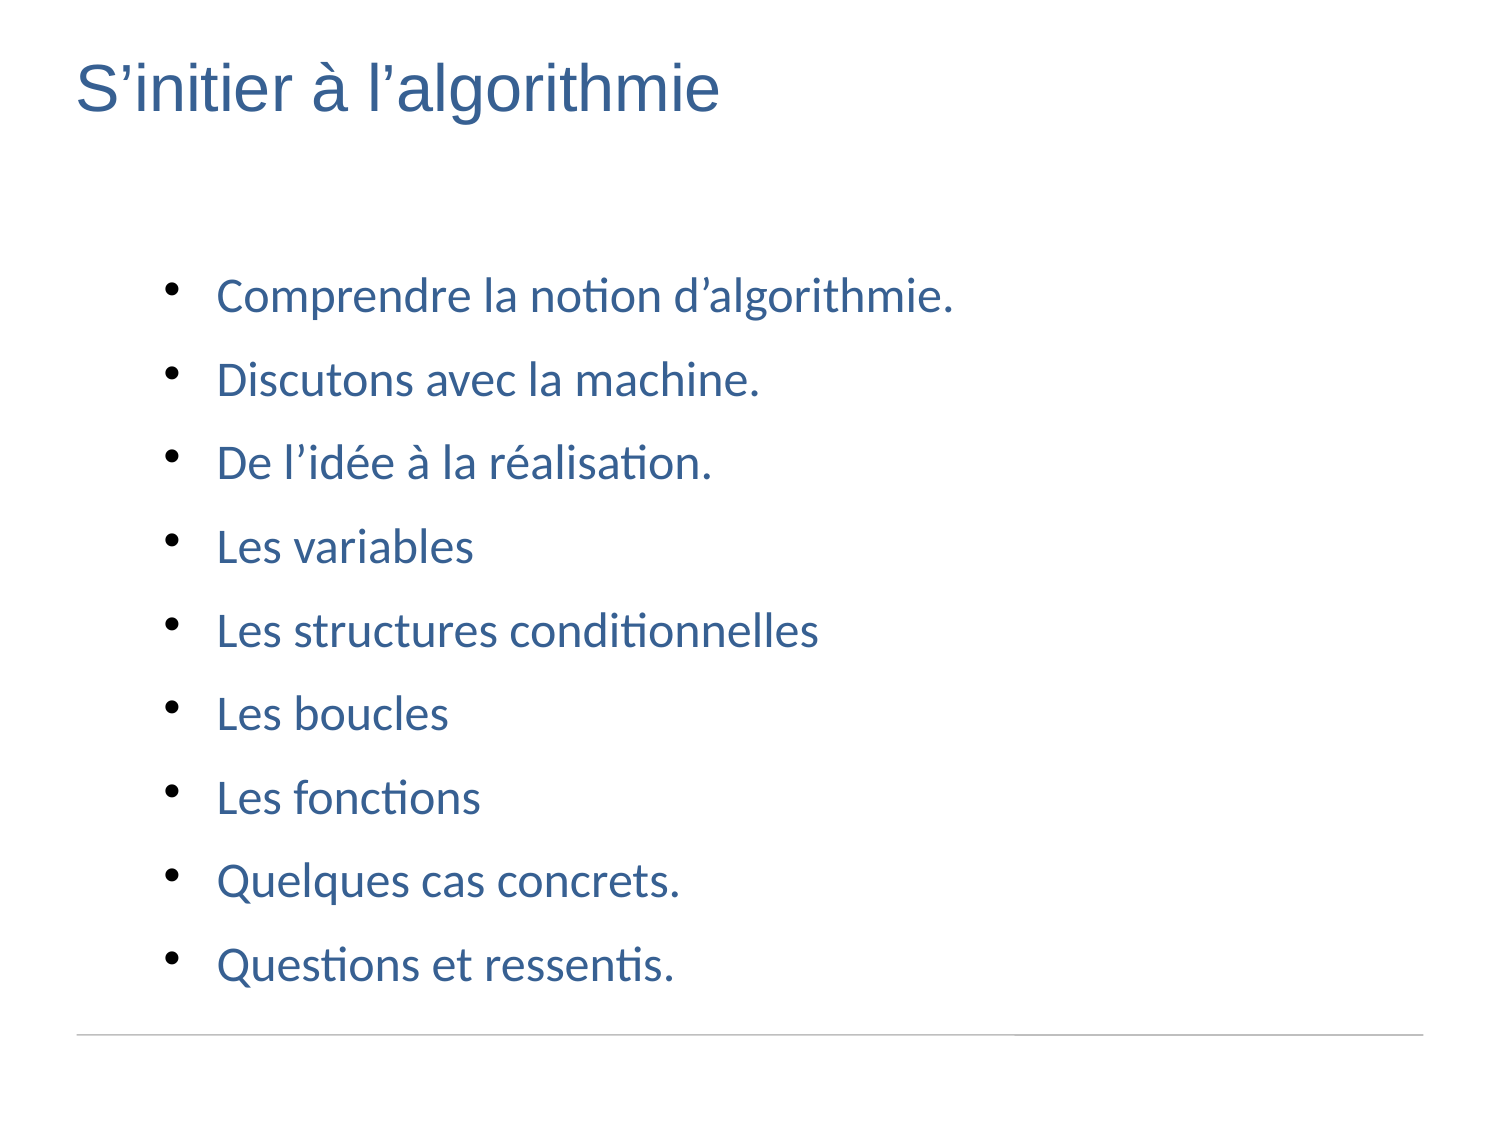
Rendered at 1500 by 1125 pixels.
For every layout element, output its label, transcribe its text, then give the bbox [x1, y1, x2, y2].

text_box Comprendre la notion d’algorithmie. Discutons avec la machine. De l’idée à la réalisation. Les variables Les structures conditionnelles Les boucles Les fonctions Quelques cas concrets. Questions et ressentis. [75, 262, 1425, 1005]
text_box S’initier à l’algorithmie [75, 45, 1425, 233]
